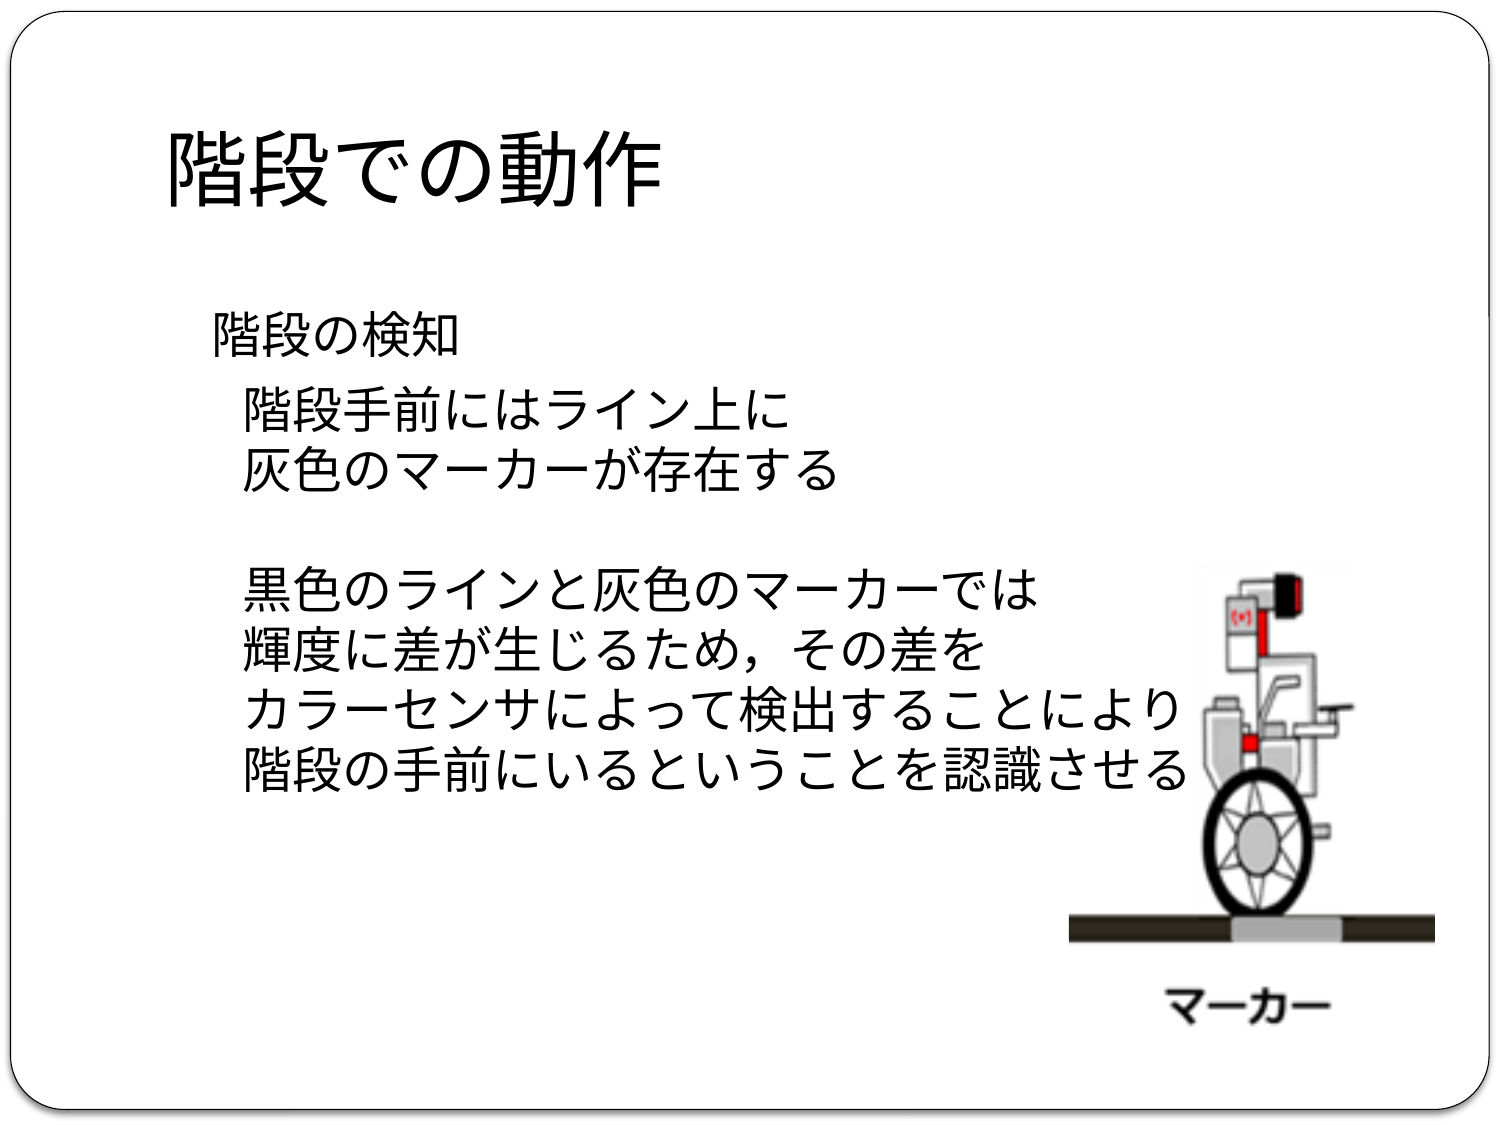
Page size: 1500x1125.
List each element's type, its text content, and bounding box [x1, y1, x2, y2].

title 階段での動作 [150, 45, 1425, 233]
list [1068, 503, 1436, 1062]
text_box 階段手前にはライン上に 灰色のマーカーが存在する 黒色のラインと灰色のマーカーでは 輝度に差が生じるため，その差を カラーセンサによって検出することにより 階段の手前にいるということを認識させる [227, 370, 1208, 806]
text_box 階段の検知 [196, 295, 476, 371]
